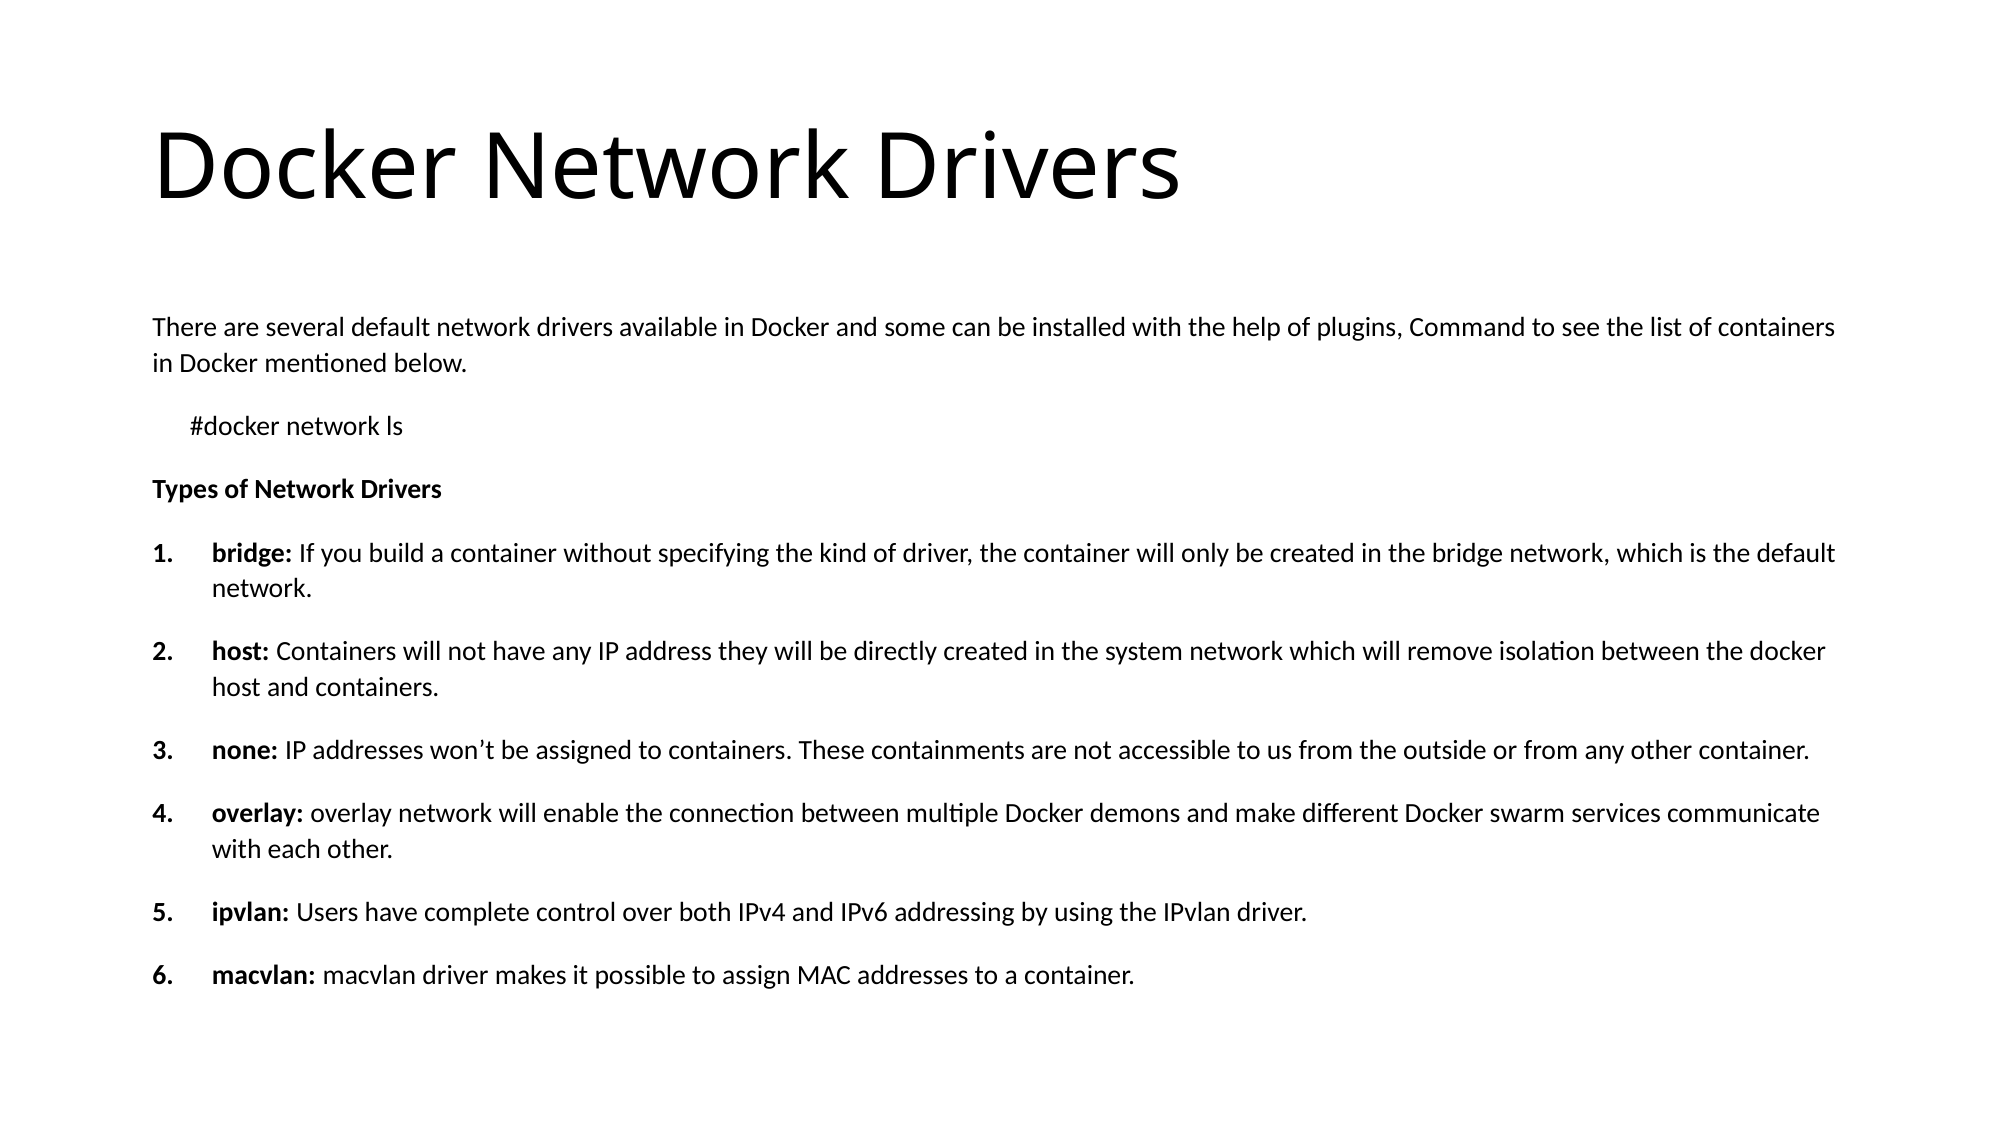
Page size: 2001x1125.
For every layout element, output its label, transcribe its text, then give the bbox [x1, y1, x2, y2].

title Docker Network Drivers [137, 59, 1863, 278]
list There are several default network drivers available in Docker and some can be installed with the help of plugins, Command to see the list of containers in Docker mentioned below. #docker network ls Types of Network Drivers bridge: If you build a container without specifying the kind of driver, the container will only be created in the bridge network, which is the default network. host: Containers will not have any IP address they will be directly created in the system network which will remove isolation between the docker host and containers. none: IP addresses won’t be assigned to containers. These containments are not accessible to us from the outside or from any other container. overlay: overlay network will enable the connection between multiple Docker demons and make different Docker swarm services communicate with each other. ipvlan: Users have complete control over both IPv4 and IPv6 addressing by using the IPvlan driver. macvlan: macvlan driver makes it possible to assign MAC addresses to a container. [137, 299, 1863, 1014]
